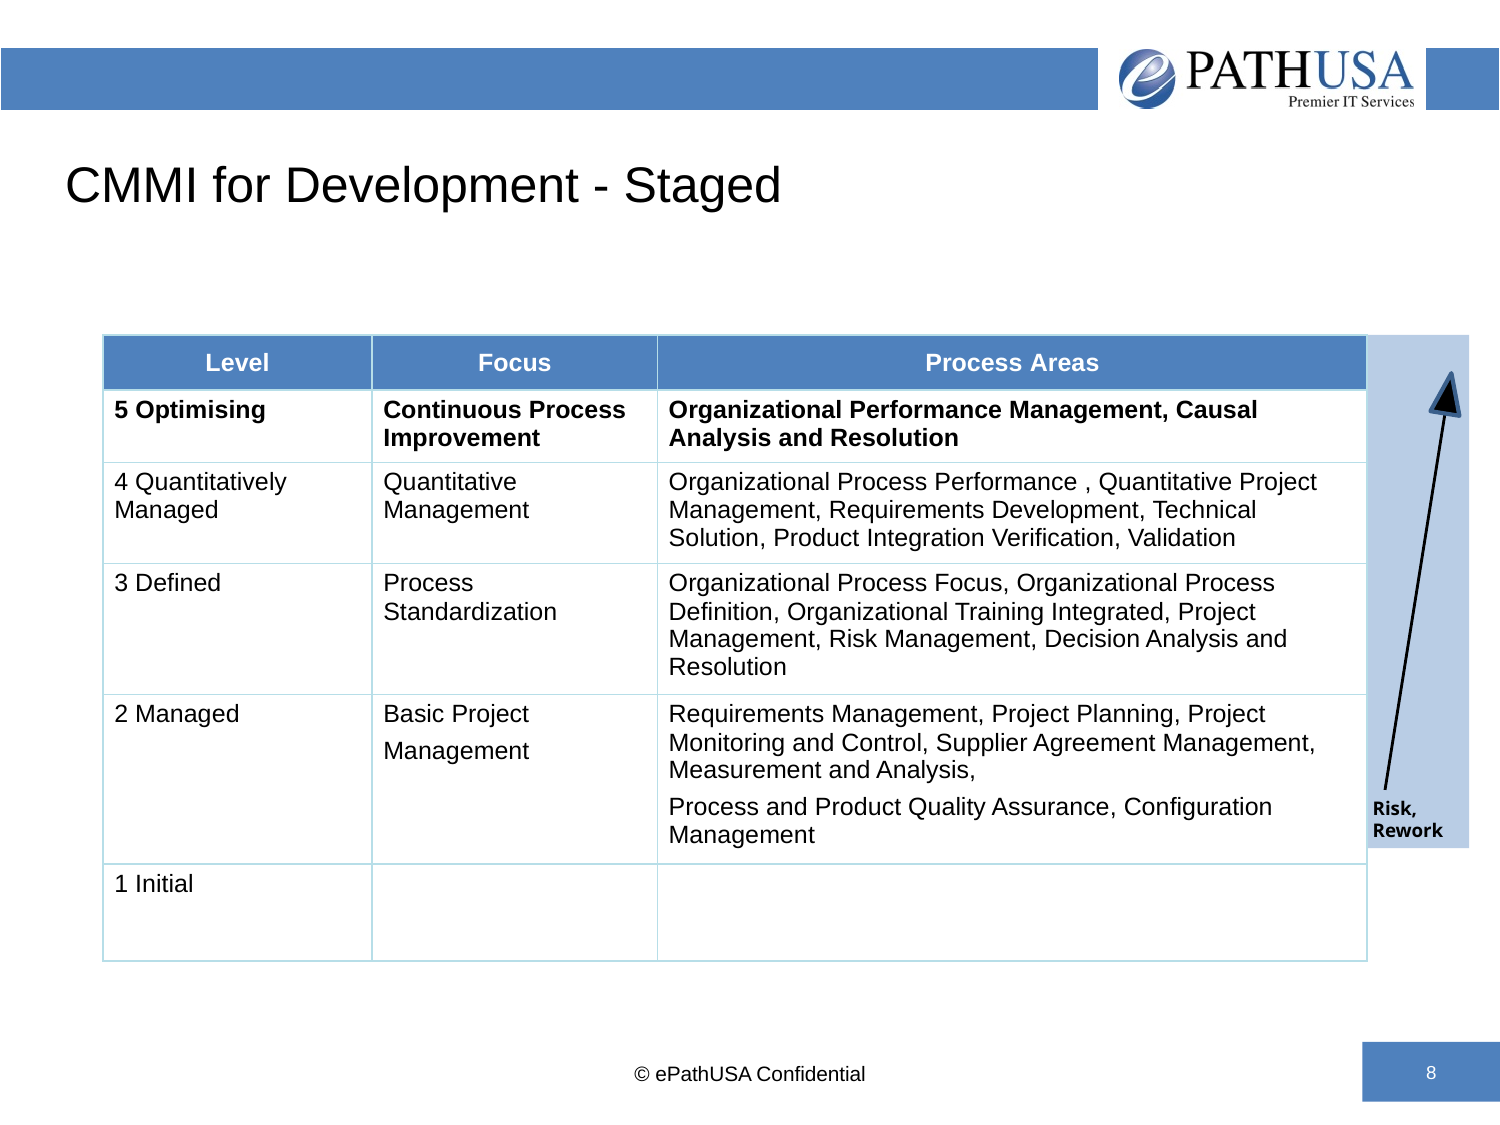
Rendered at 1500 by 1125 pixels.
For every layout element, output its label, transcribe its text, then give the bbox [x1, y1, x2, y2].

table_cell Organizational Process Focus, Organizational Process Definition, Organizational Training Integrated, Project Management, Risk Management, Decision Analysis and Resolution [658, 564, 1366, 694]
table_cell 5 Optimising [104, 391, 371, 462]
table_header Process Areas [658, 336, 1366, 389]
table_header Focus [373, 336, 657, 389]
text_box [1368, 334, 1470, 849]
table_cell 3 Defined [104, 564, 371, 694]
table_cell Requirements Management, Project Planning, Project Monitoring and Control, Supplier Agreement Management, Measurement and Analysis, Process and Product Quality Assurance, Configuration Management [658, 695, 1366, 863]
table_cell [373, 865, 657, 960]
table_header Level [104, 336, 371, 389]
table_cell Continuous Process Improvement [373, 391, 657, 462]
text_box © ePathUSA Confidential [512, 1042, 988, 1103]
text_box [1428, 371, 1462, 418]
table_cell 1 Initial [104, 865, 371, 960]
table_cell Organizational Performance Management, Causal Analysis and Resolution [658, 391, 1366, 462]
text_box Risk, Rework [1371, 796, 1462, 842]
table_cell [658, 865, 1366, 960]
table_cell Quantitative Management [373, 463, 657, 563]
table_cell 2 Managed [104, 695, 371, 863]
table_cell Organizational Process Performance , Quantitative Project Management, Requirements Development, Technical Solution, Product Integration Verification, Validation [658, 463, 1366, 563]
table_cell Basic Project Management [373, 695, 657, 863]
title CMMI for Development - Staged [50, 127, 1450, 238]
picture [1119, 49, 1414, 109]
text_box [1383, 416, 1447, 791]
table_cell Process Standardization [373, 564, 657, 694]
table_cell 4 Quantitatively Managed [104, 463, 371, 563]
